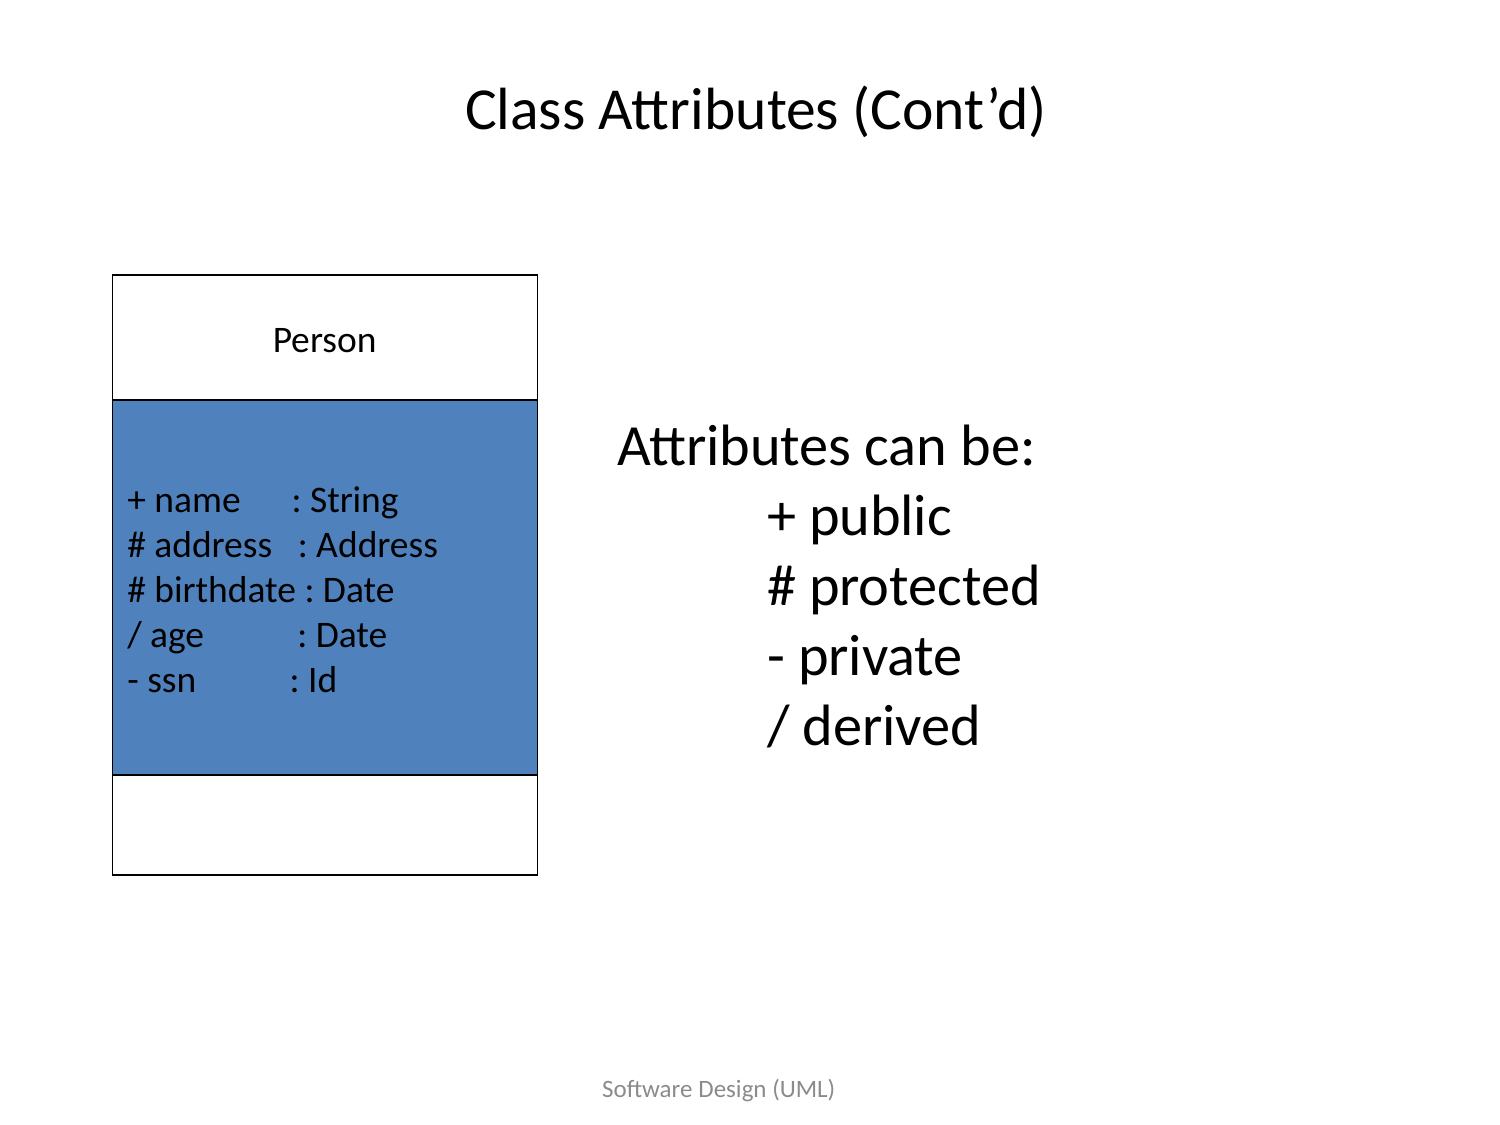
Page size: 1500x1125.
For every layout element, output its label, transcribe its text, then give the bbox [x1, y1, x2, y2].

text_box Person [112, 275, 538, 399]
title Class Attributes (Cont’d) [112, 62, 1400, 150]
text_box [112, 774, 538, 875]
footer Software Design (UML) [387, 1050, 1050, 1125]
text_box Attributes can be: + public # protected - private / derived [602, 399, 1057, 765]
text_box + name : String # address : Address # birthdate : Date / age : Date - ssn : Id [112, 399, 538, 774]
